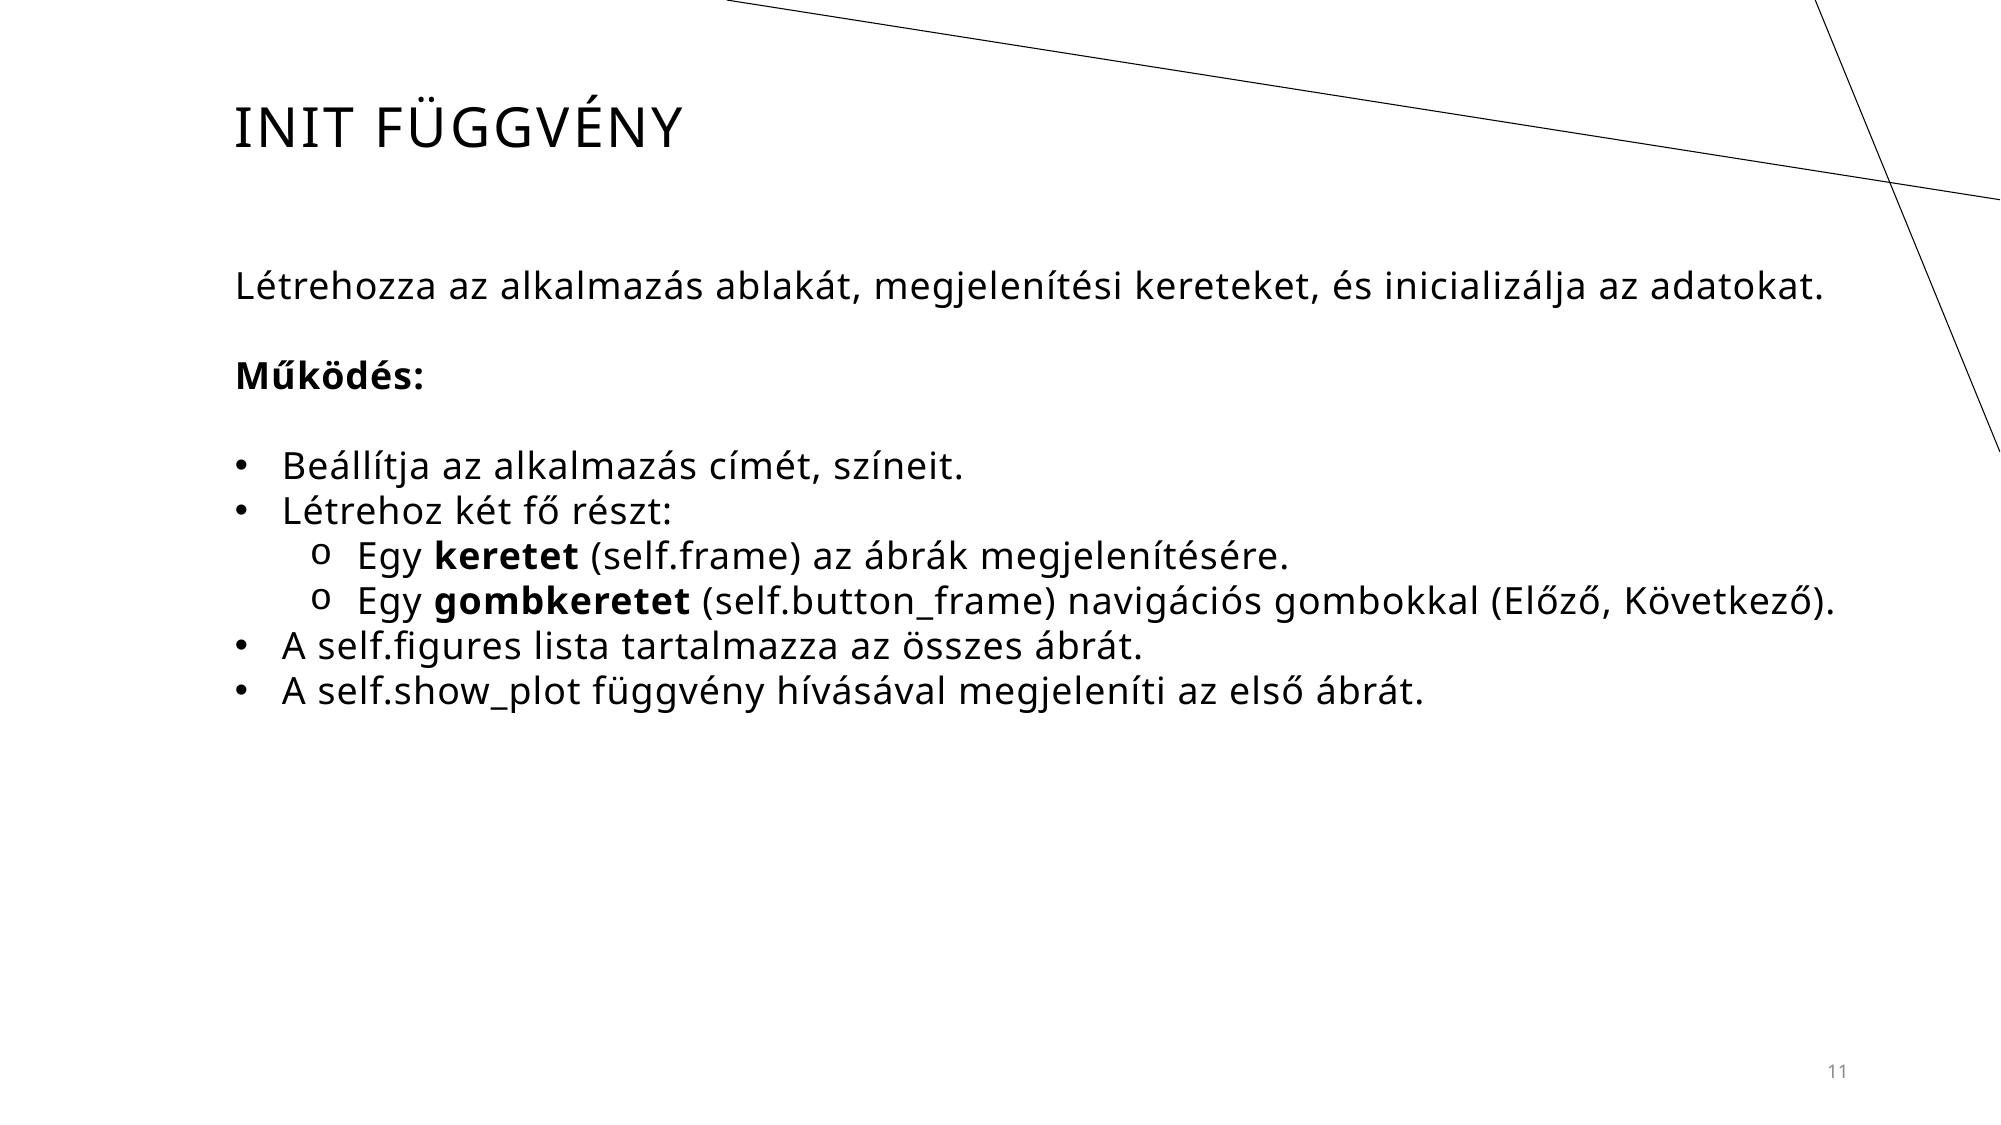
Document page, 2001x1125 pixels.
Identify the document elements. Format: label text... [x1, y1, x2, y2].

title Init függvény [219, 91, 1853, 167]
list Létrehozza az alkalmazás ablakát, megjelenítési kereteket, és inicializálja az adatokat. Működés: Beállítja az alkalmazás címét, színeit. Létrehoz két fő részt: Egy keretet (self.frame) az ábrák megjelenítésére. Egy gombkeretet (self.button_frame) navigációs gombokkal (Előző, Következő). A self.figures lista tartalmazza az összes ábrát. A self.show_plot függvény hívásával megjeleníti az első ábrát. [219, 182, 1864, 836]
slide_number 11 [1701, 1042, 1864, 1103]
